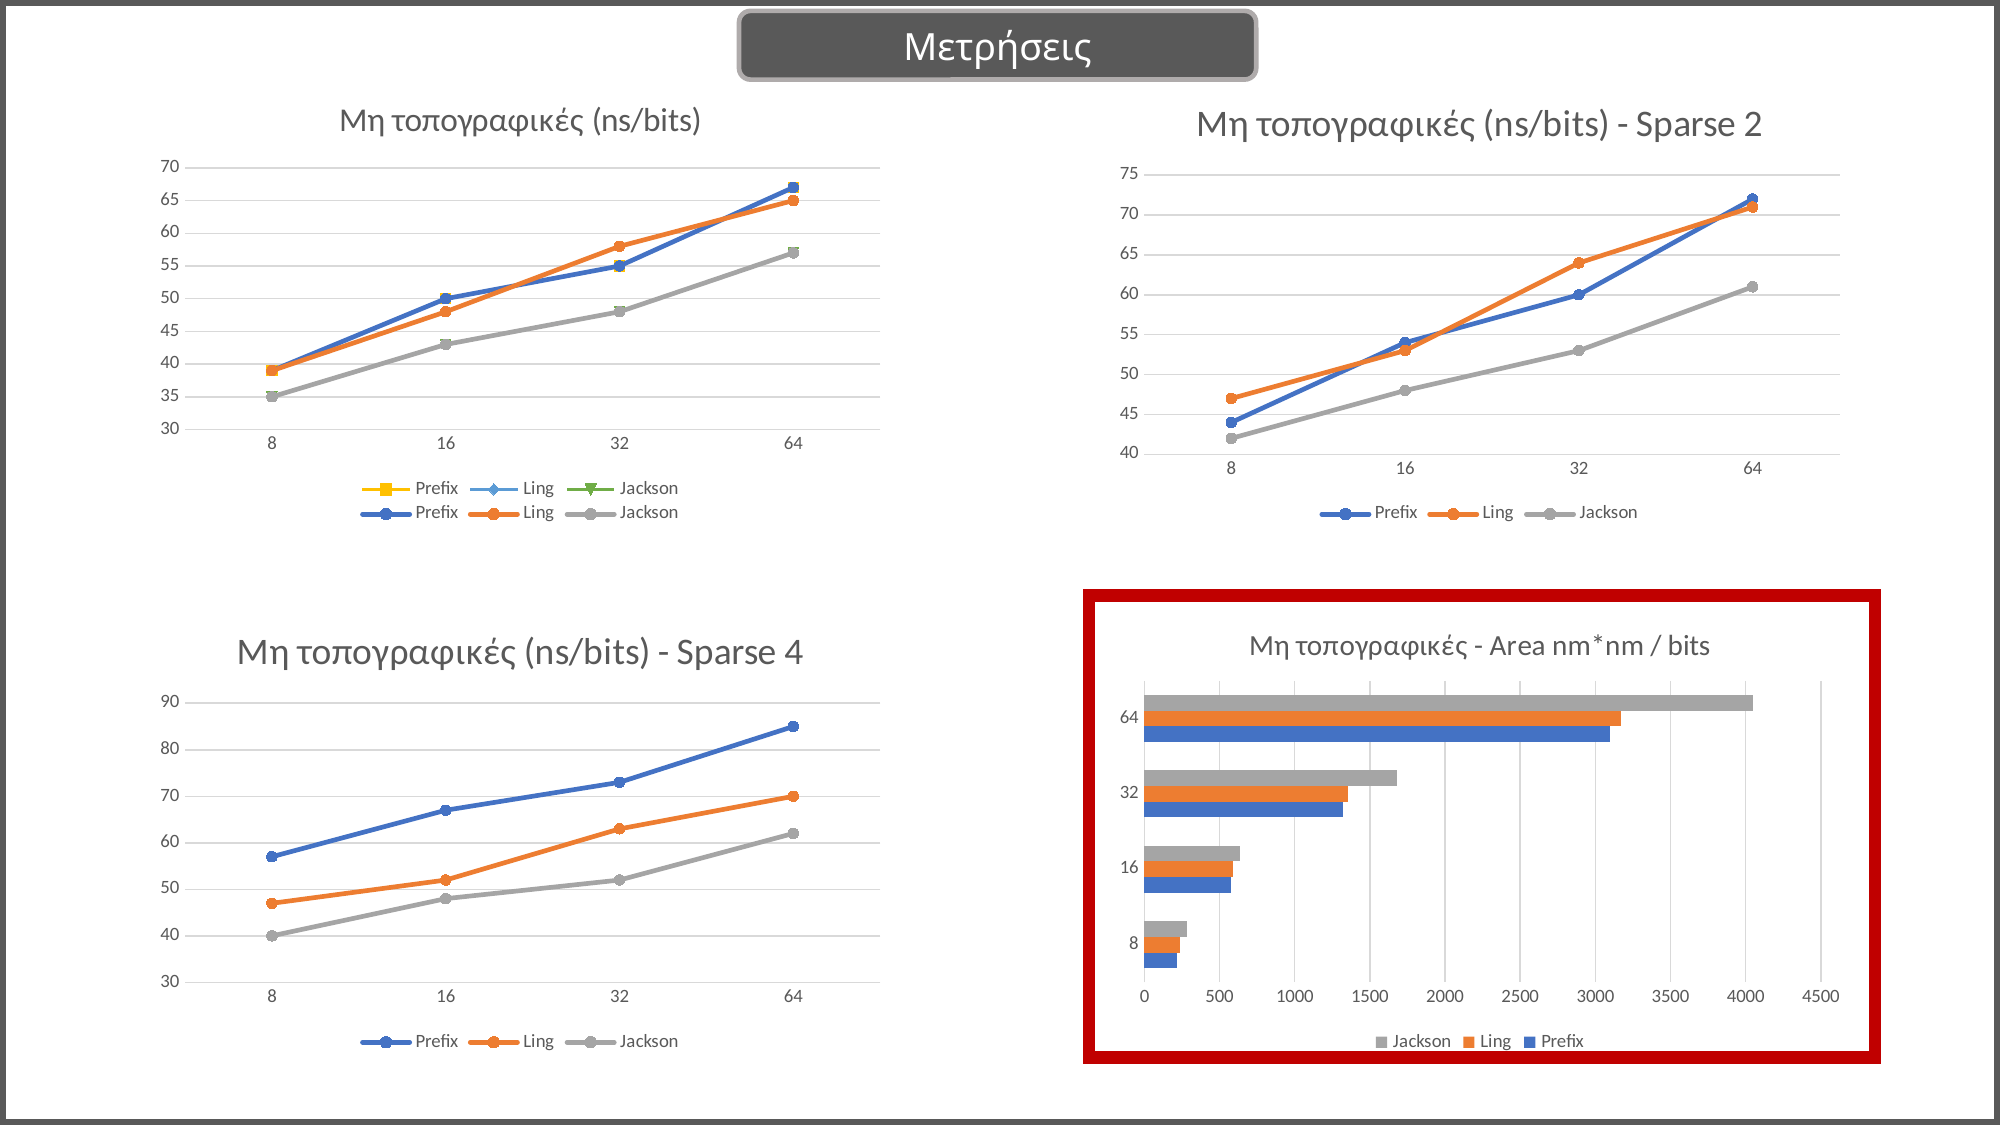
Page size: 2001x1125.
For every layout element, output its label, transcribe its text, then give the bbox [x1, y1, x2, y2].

text_box [1088, 594, 1876, 1059]
chart [1104, 607, 1855, 1058]
chart [145, 79, 896, 530]
chart [1104, 79, 1855, 530]
text_box Μετρήσεις [737, 9, 1258, 81]
slide_number 27 [1412, 1059, 1863, 1103]
chart [145, 607, 896, 1058]
text_box [0, 0, 2000, 1125]
